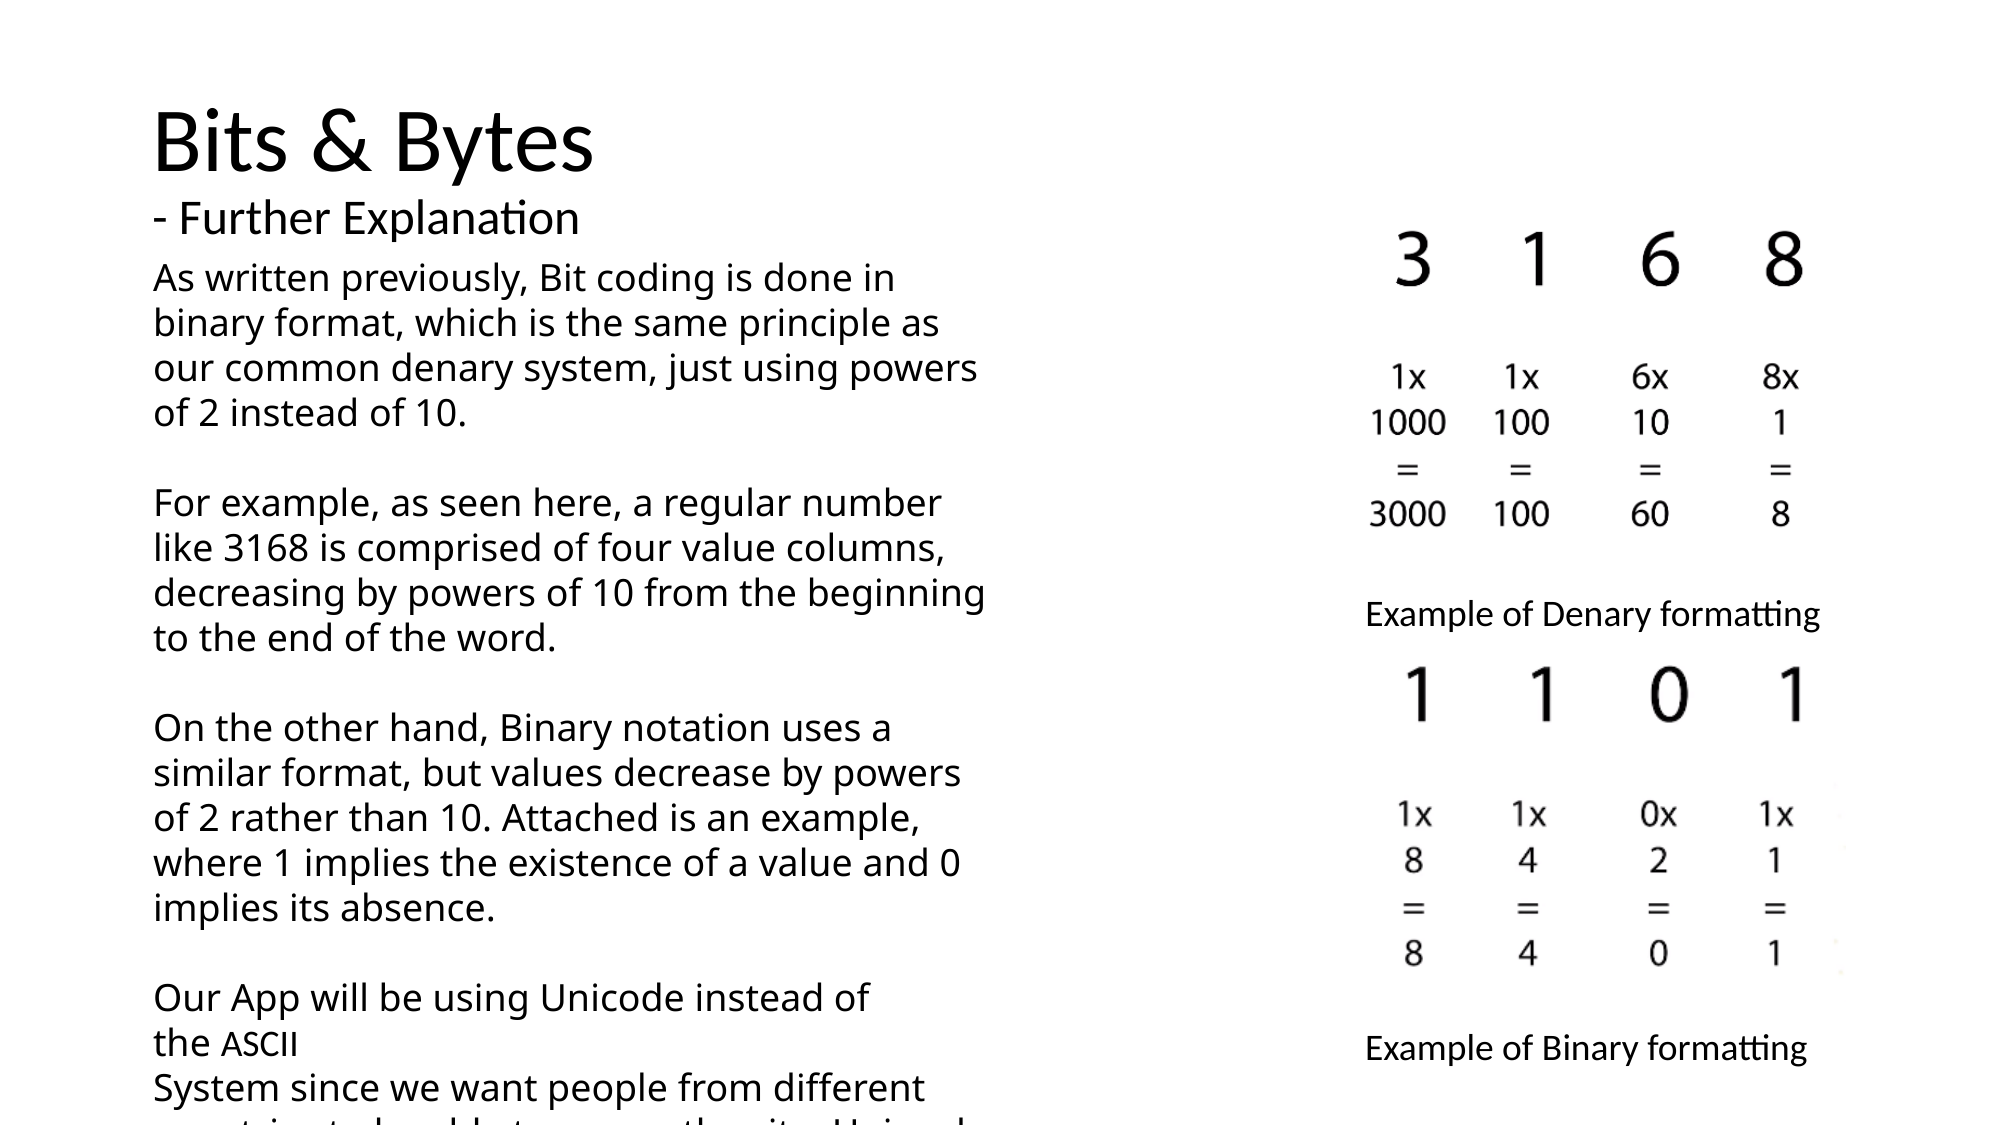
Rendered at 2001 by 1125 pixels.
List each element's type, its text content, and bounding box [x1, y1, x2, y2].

text_box Example of Binary formatting [1350, 1015, 1846, 1076]
picture [1350, 639, 1846, 1002]
text_box As written previously, Bit coding is done in binary format, which is the same principle as our common denary system, just using powers of 2 instead of 10. For example, as seen here, a regular number like 3168 is comprised of four value columns, decreasing by powers of 10 from the beginning to the end of the word. On the other hand, Binary notation uses a similar format, but values decrease by powers of 2 rather than 10. Attached is an example, where 1 implies the existence of a value and 0 implies its absence. Our App will be using Unicode instead of the ASCII System since we want people from different countries to be able to access the site. Uni code uses between 8 to 32 bits per character so it's more extensive than ASCII, including more languages for our app. [138, 246, 1004, 1125]
title Bits & Bytes - Further Explanation [137, 59, 1863, 278]
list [1331, 195, 1863, 573]
text_box Example of Denary formatting [1350, 581, 1846, 639]
